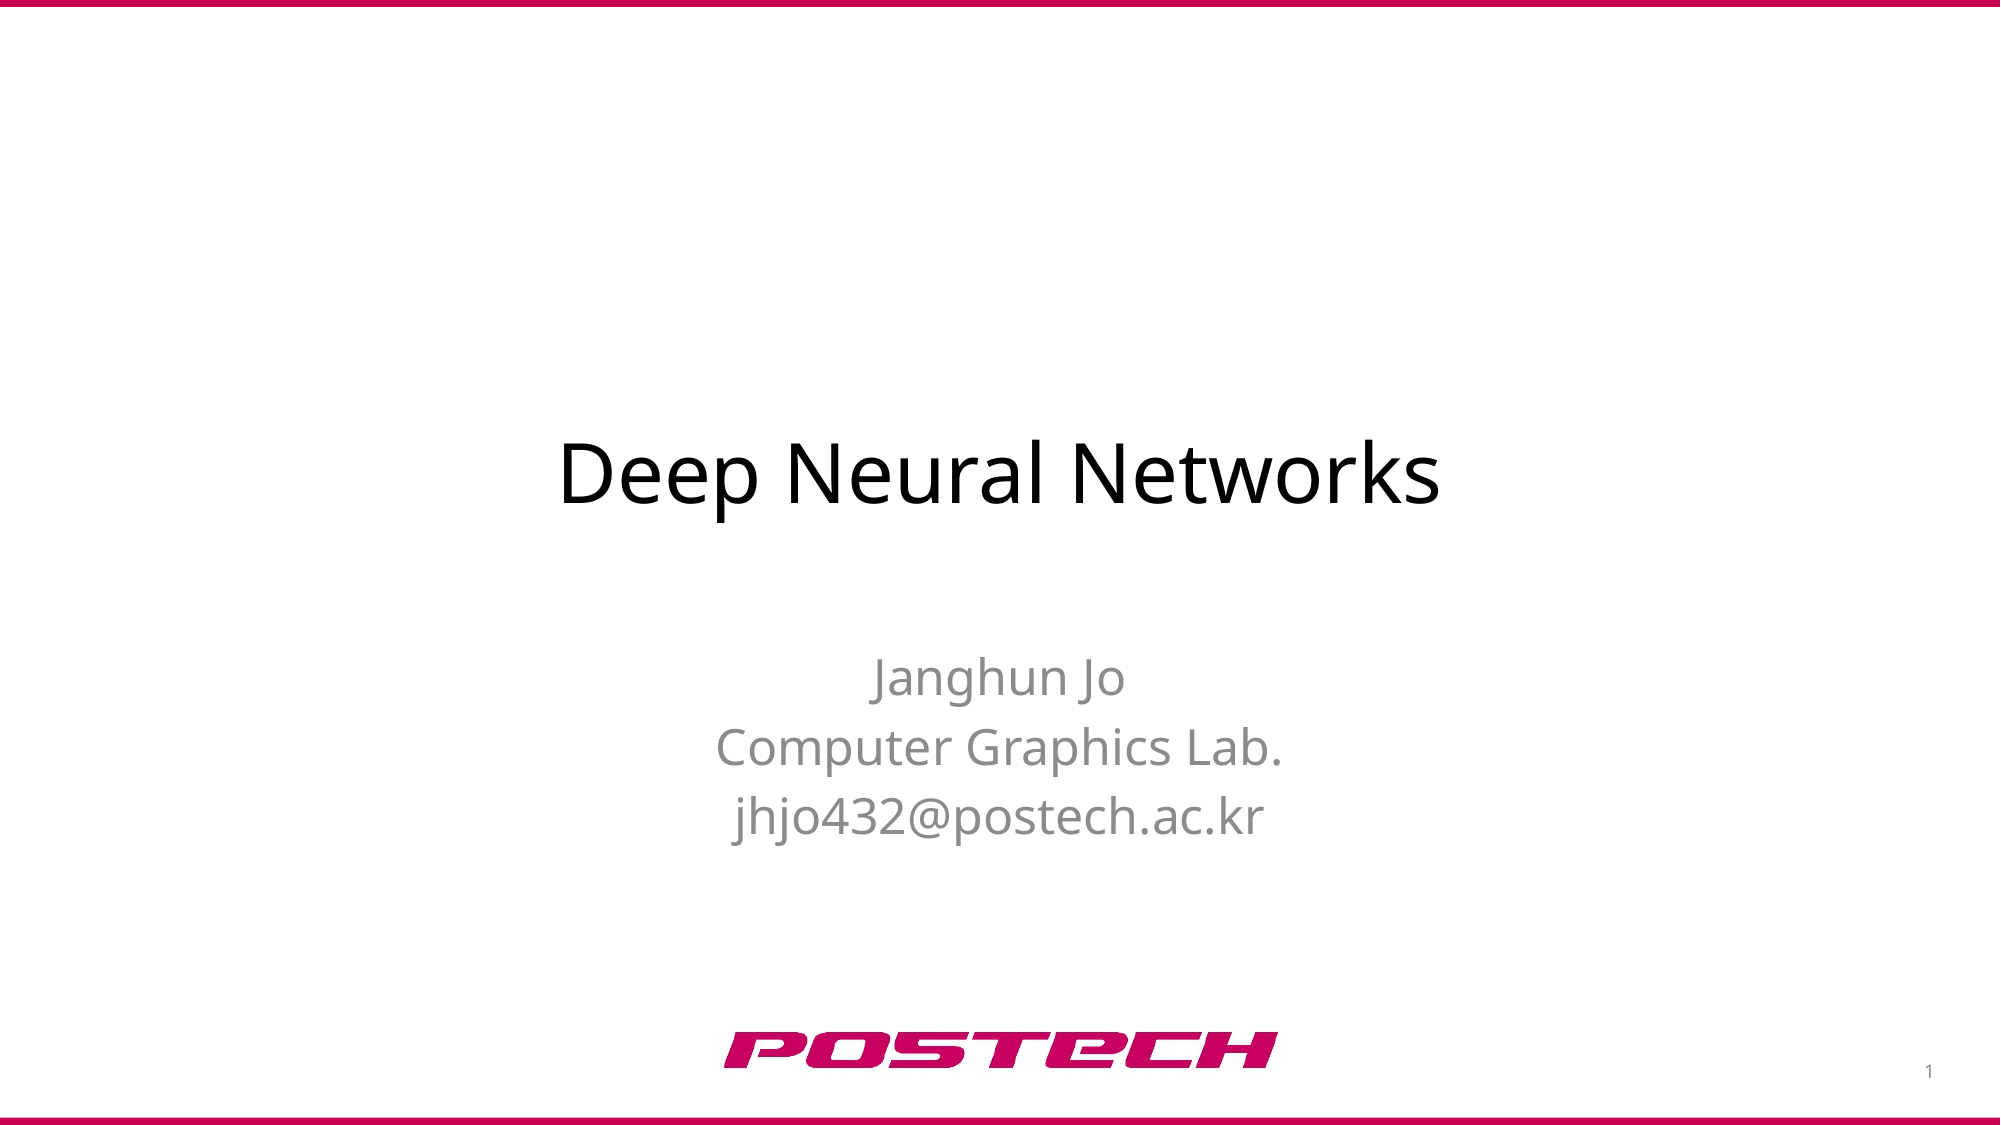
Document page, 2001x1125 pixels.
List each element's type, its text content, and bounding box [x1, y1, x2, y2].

subtitle Janghun Jo Computer Graphics Lab. jhjo432@postech.ac.kr [300, 637, 1700, 925]
slide_number 1 [1483, 1042, 1950, 1103]
title Deep Neural Networks [150, 349, 1850, 591]
picture [714, 1020, 1286, 1080]
